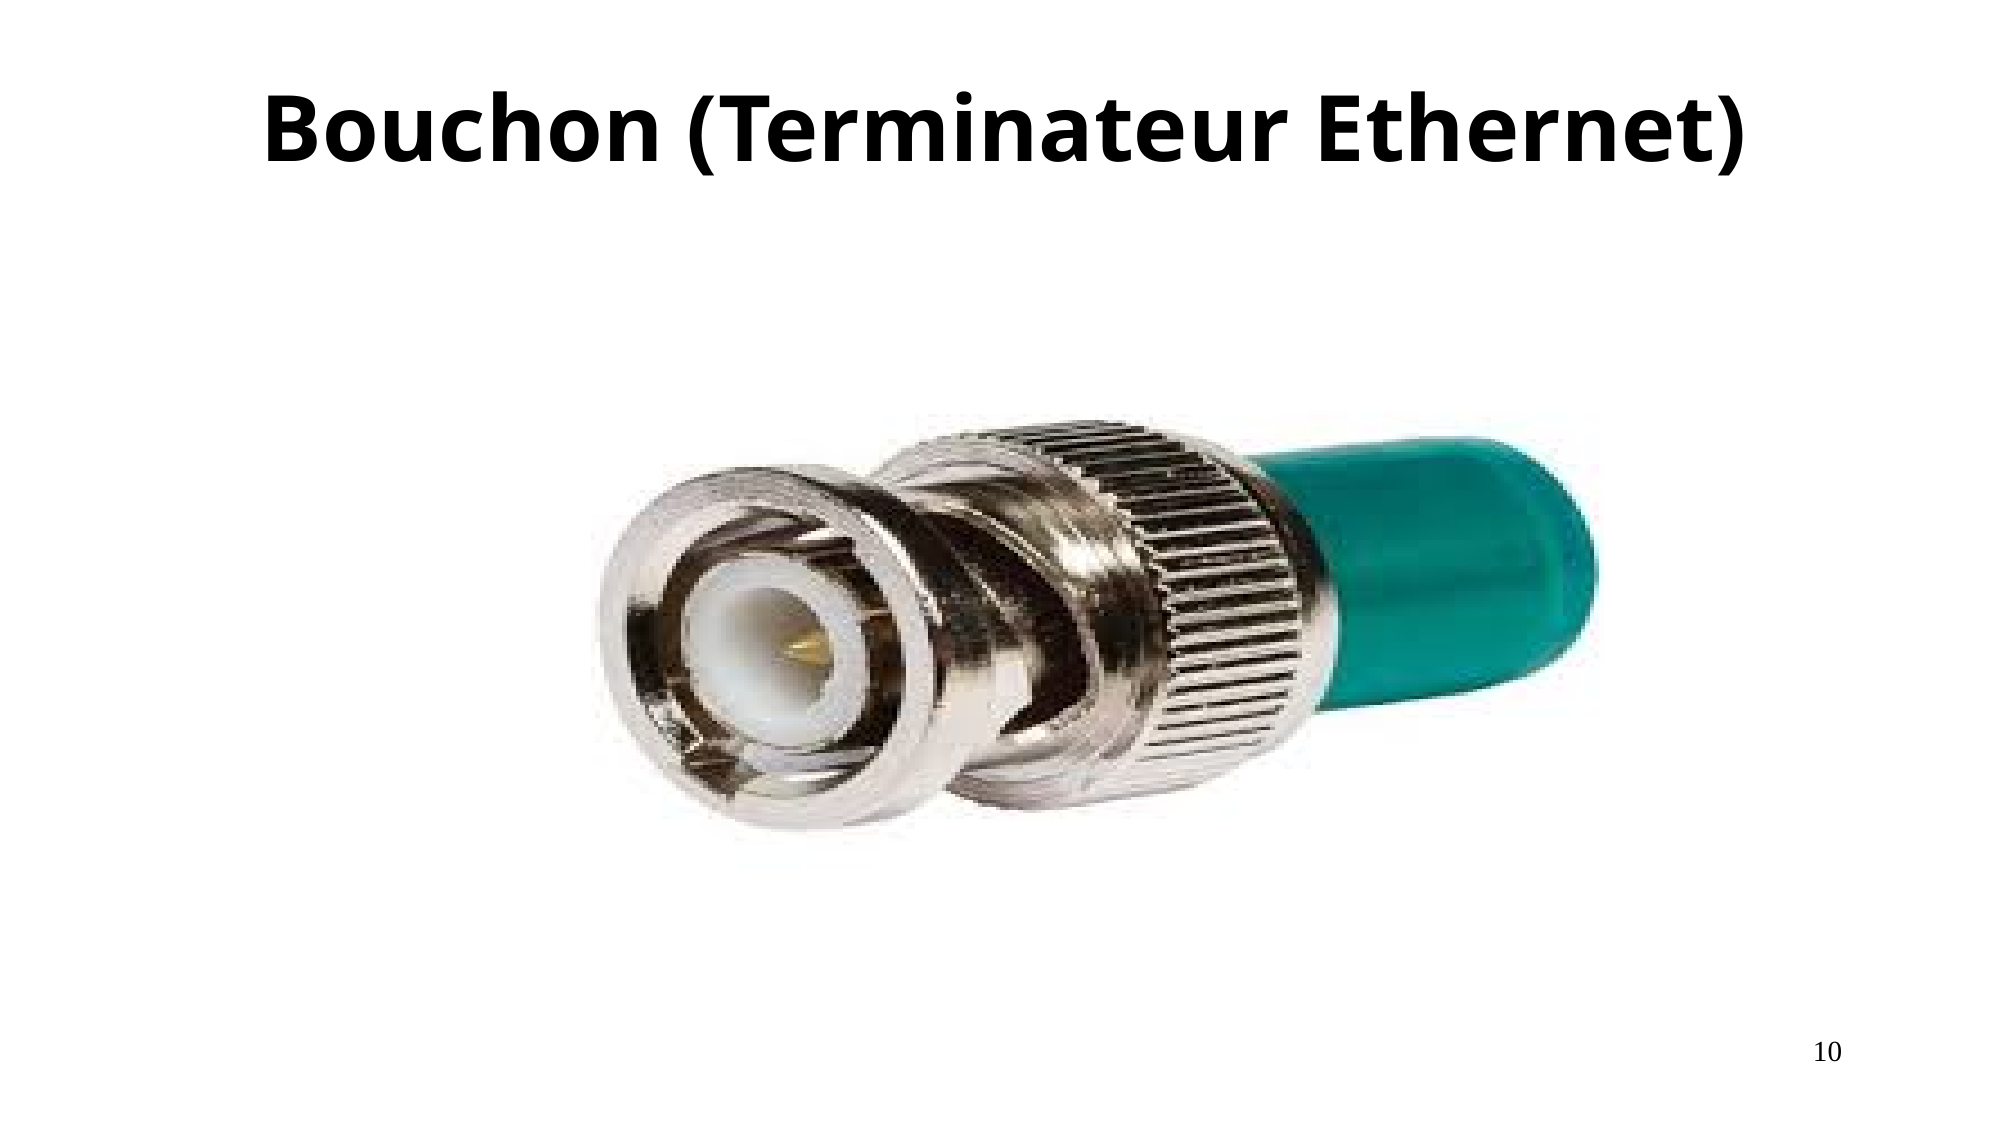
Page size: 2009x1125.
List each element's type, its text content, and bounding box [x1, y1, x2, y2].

text_box Bouchon (Terminateur Ethernet) [150, 62, 1858, 250]
picture [591, 262, 1605, 976]
slide_number 10 [1438, 1024, 1858, 1101]
